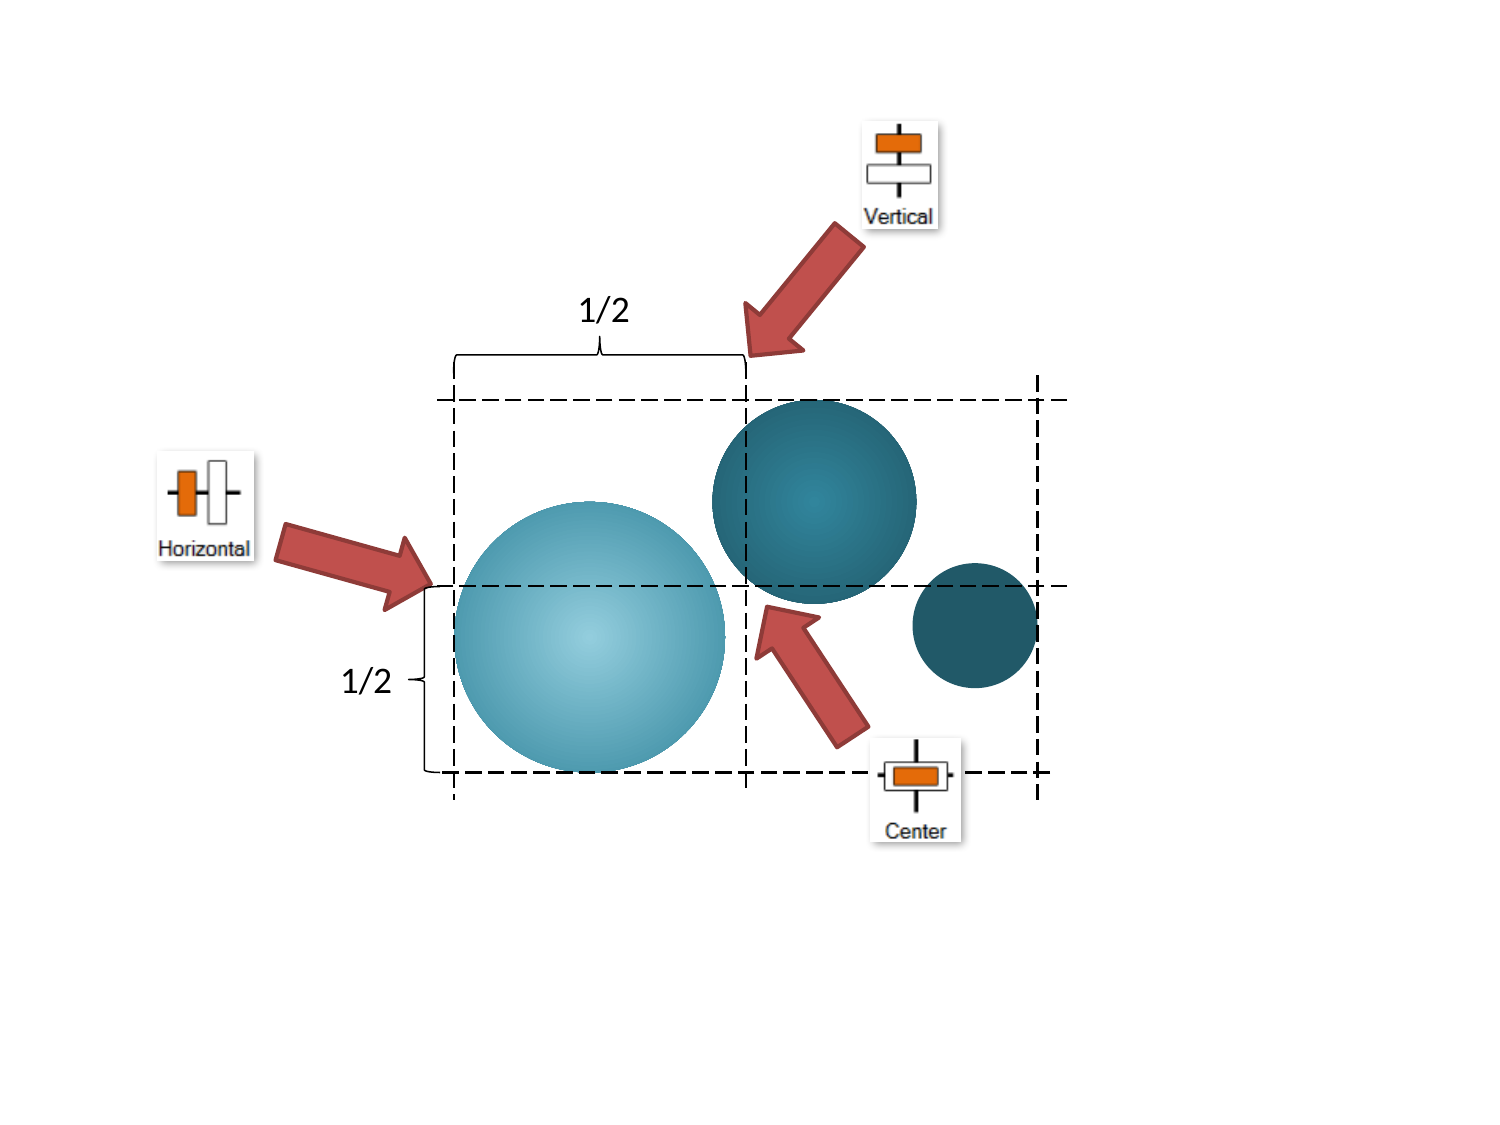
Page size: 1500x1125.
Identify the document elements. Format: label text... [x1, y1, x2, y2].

text_box [462, 499, 717, 585]
text_box 1/2 [324, 649, 438, 709]
text_box [754, 604, 871, 750]
text_box [751, 409, 919, 585]
picture [869, 738, 962, 843]
picture [156, 451, 255, 561]
text_box [910, 595, 1033, 691]
text_box [710, 428, 741, 576]
text_box [924, 561, 1026, 585]
text_box 1/2 [562, 277, 675, 337]
text_box [423, 595, 441, 774]
text_box [273, 521, 433, 592]
text_box [459, 595, 728, 771]
text_box [743, 221, 866, 358]
text_box [768, 595, 861, 606]
picture [862, 121, 938, 229]
text_box [382, 595, 416, 612]
text_box [453, 337, 746, 374]
